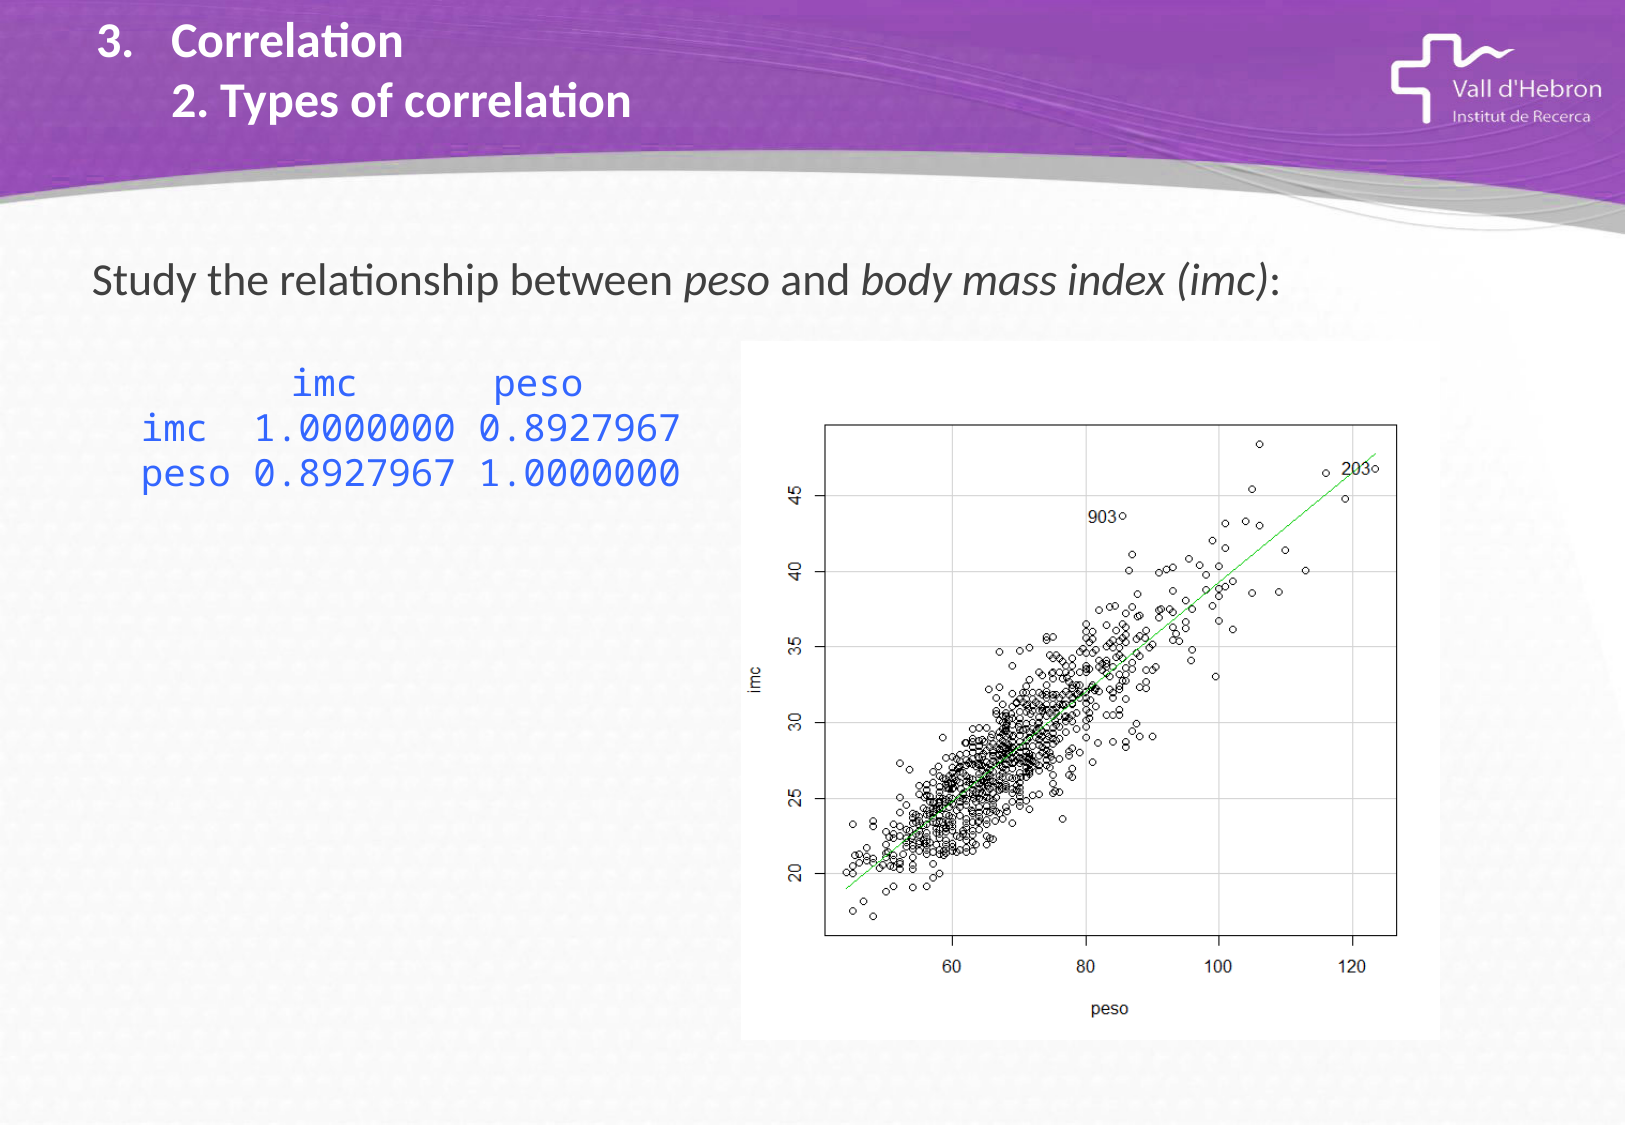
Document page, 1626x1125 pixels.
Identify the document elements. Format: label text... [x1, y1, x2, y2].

title Correlation 2. Types of correlation [81, 0, 1544, 188]
picture [0, 0, 1625, 1125]
text_box Study the relationship between peso and body mass index (imc): [77, 242, 1562, 313]
text_box imc peso imc 1.0000000 0.8927967 peso 0.8927967 1.0000000 [126, 351, 735, 502]
